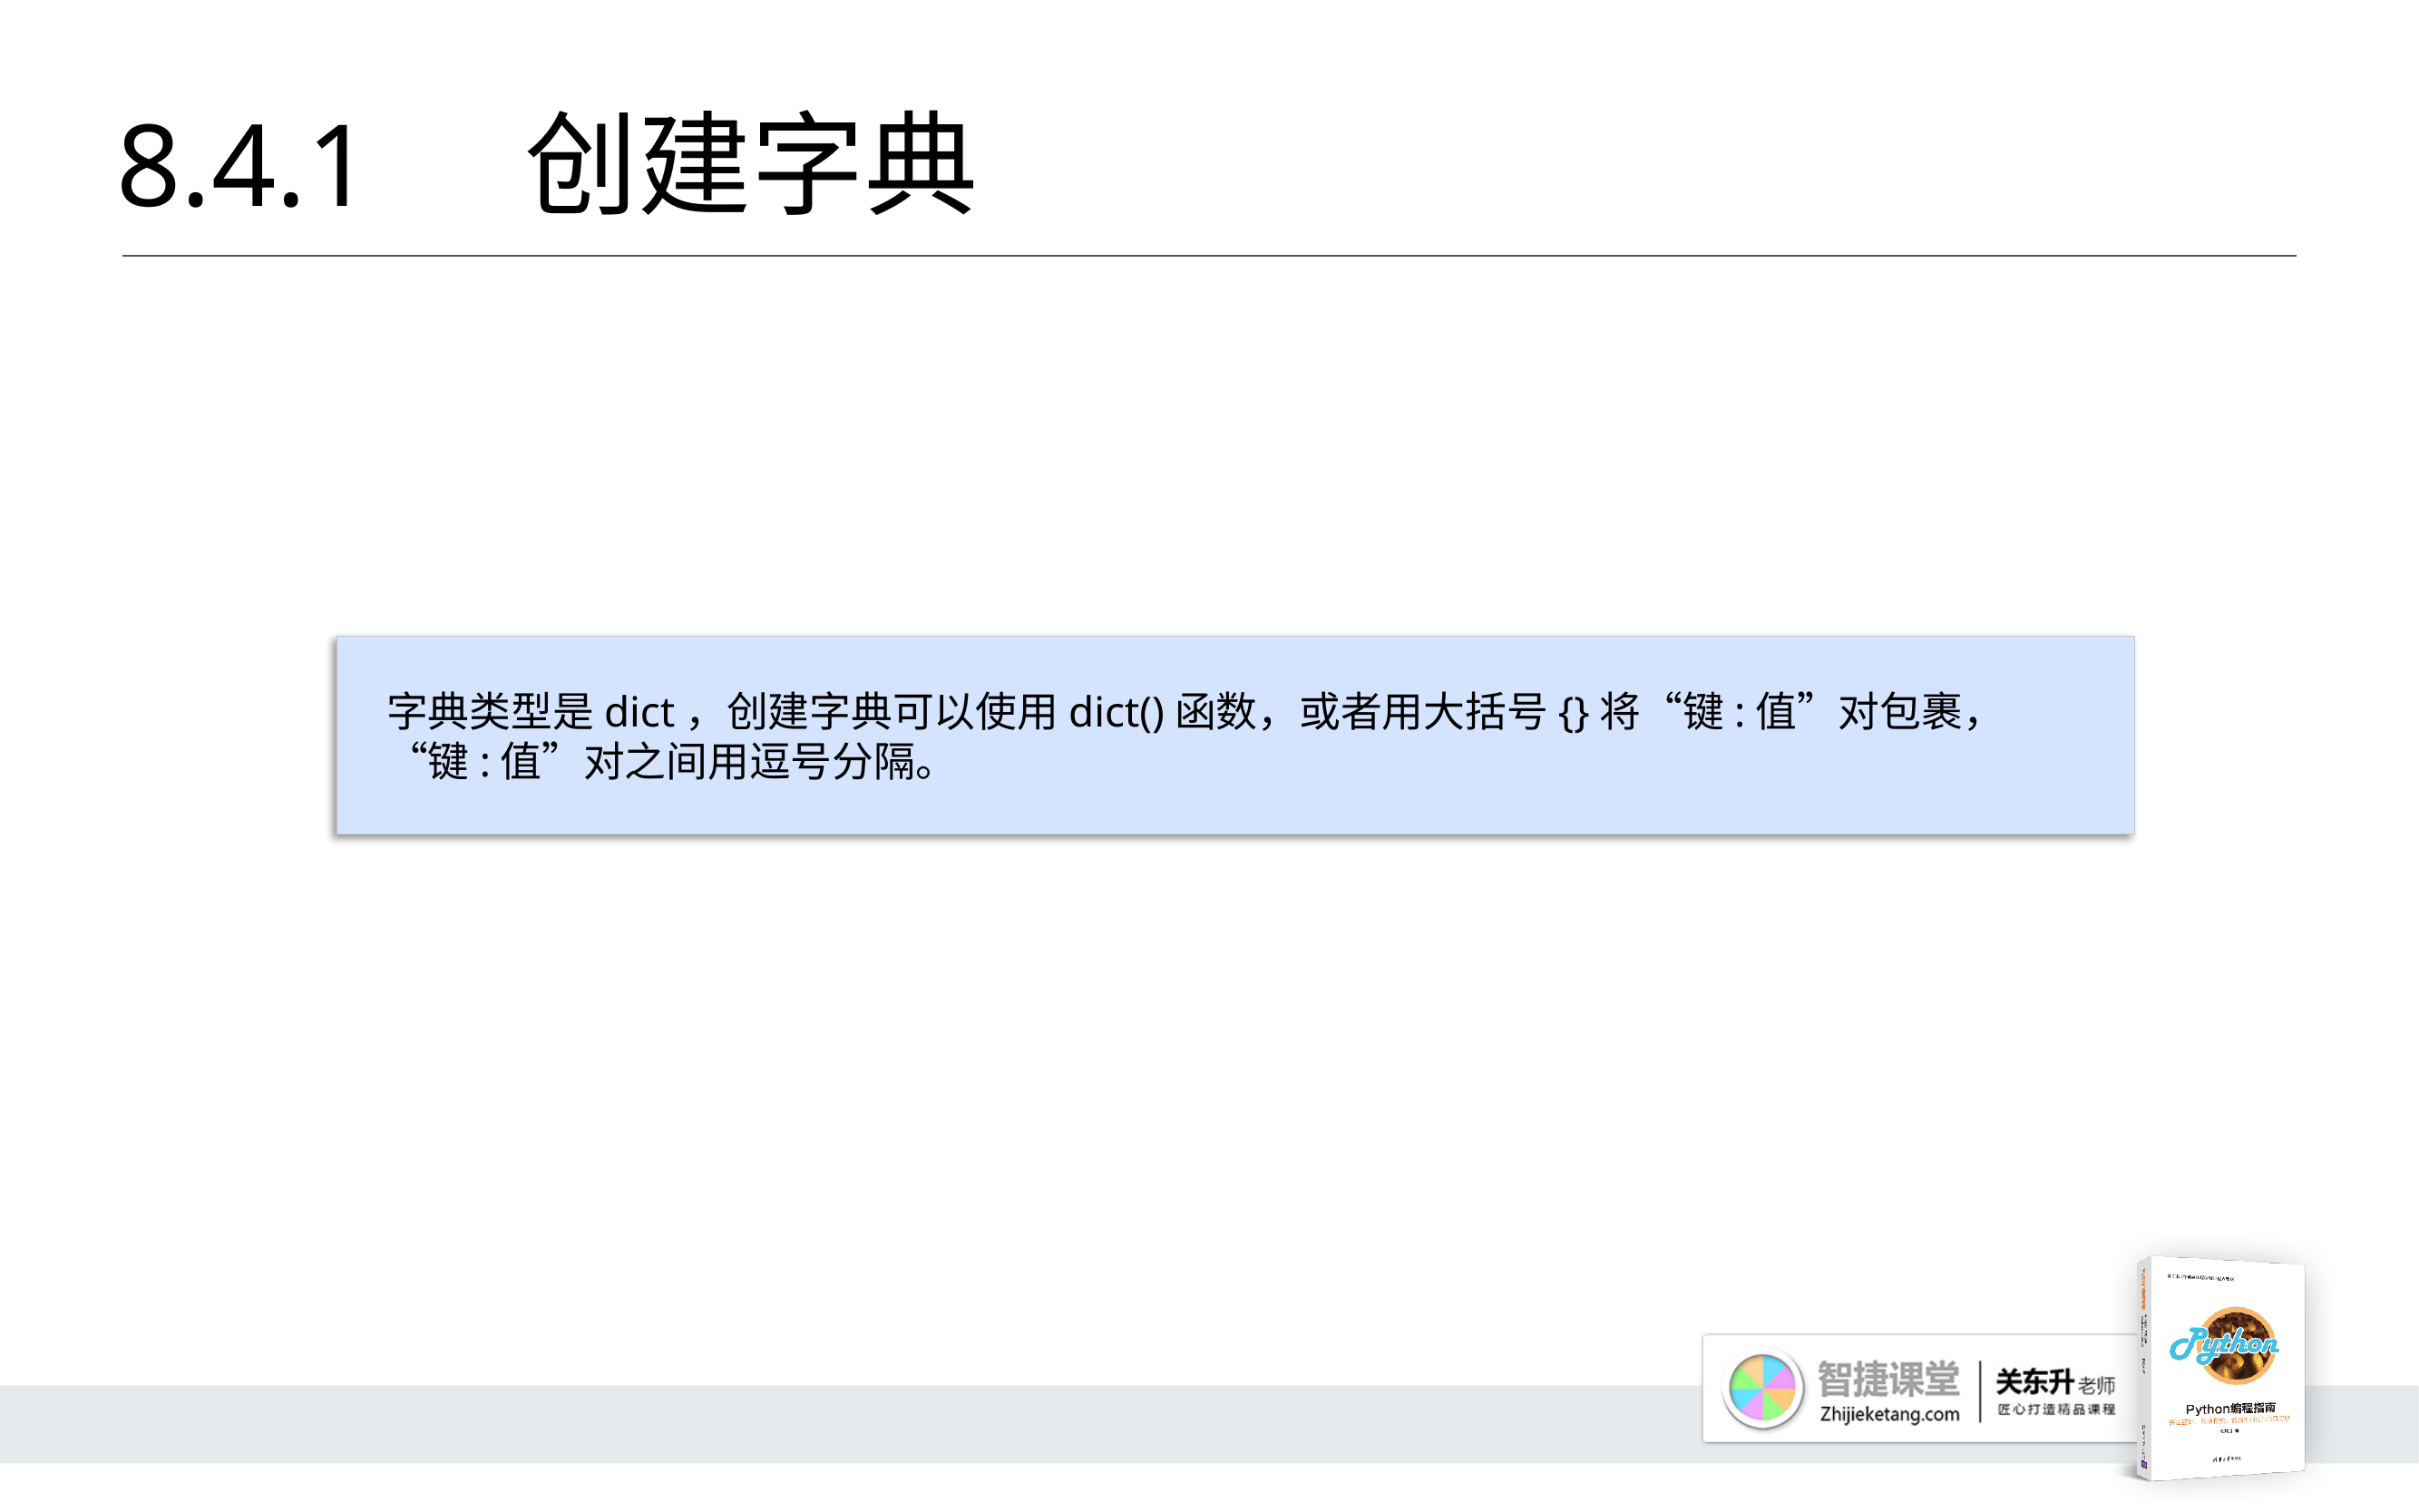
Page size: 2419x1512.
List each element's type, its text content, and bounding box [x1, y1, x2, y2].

title 8.4.1 创建字典 [107, 83, 2148, 237]
text_box 字典类型是dict，创建字典可以使用dict()函数，或者用大括号{}将“键:值”对包裹，“键:值”对之间用逗号分隔。 [337, 636, 2135, 834]
picture [0, 0, 2419, 1512]
